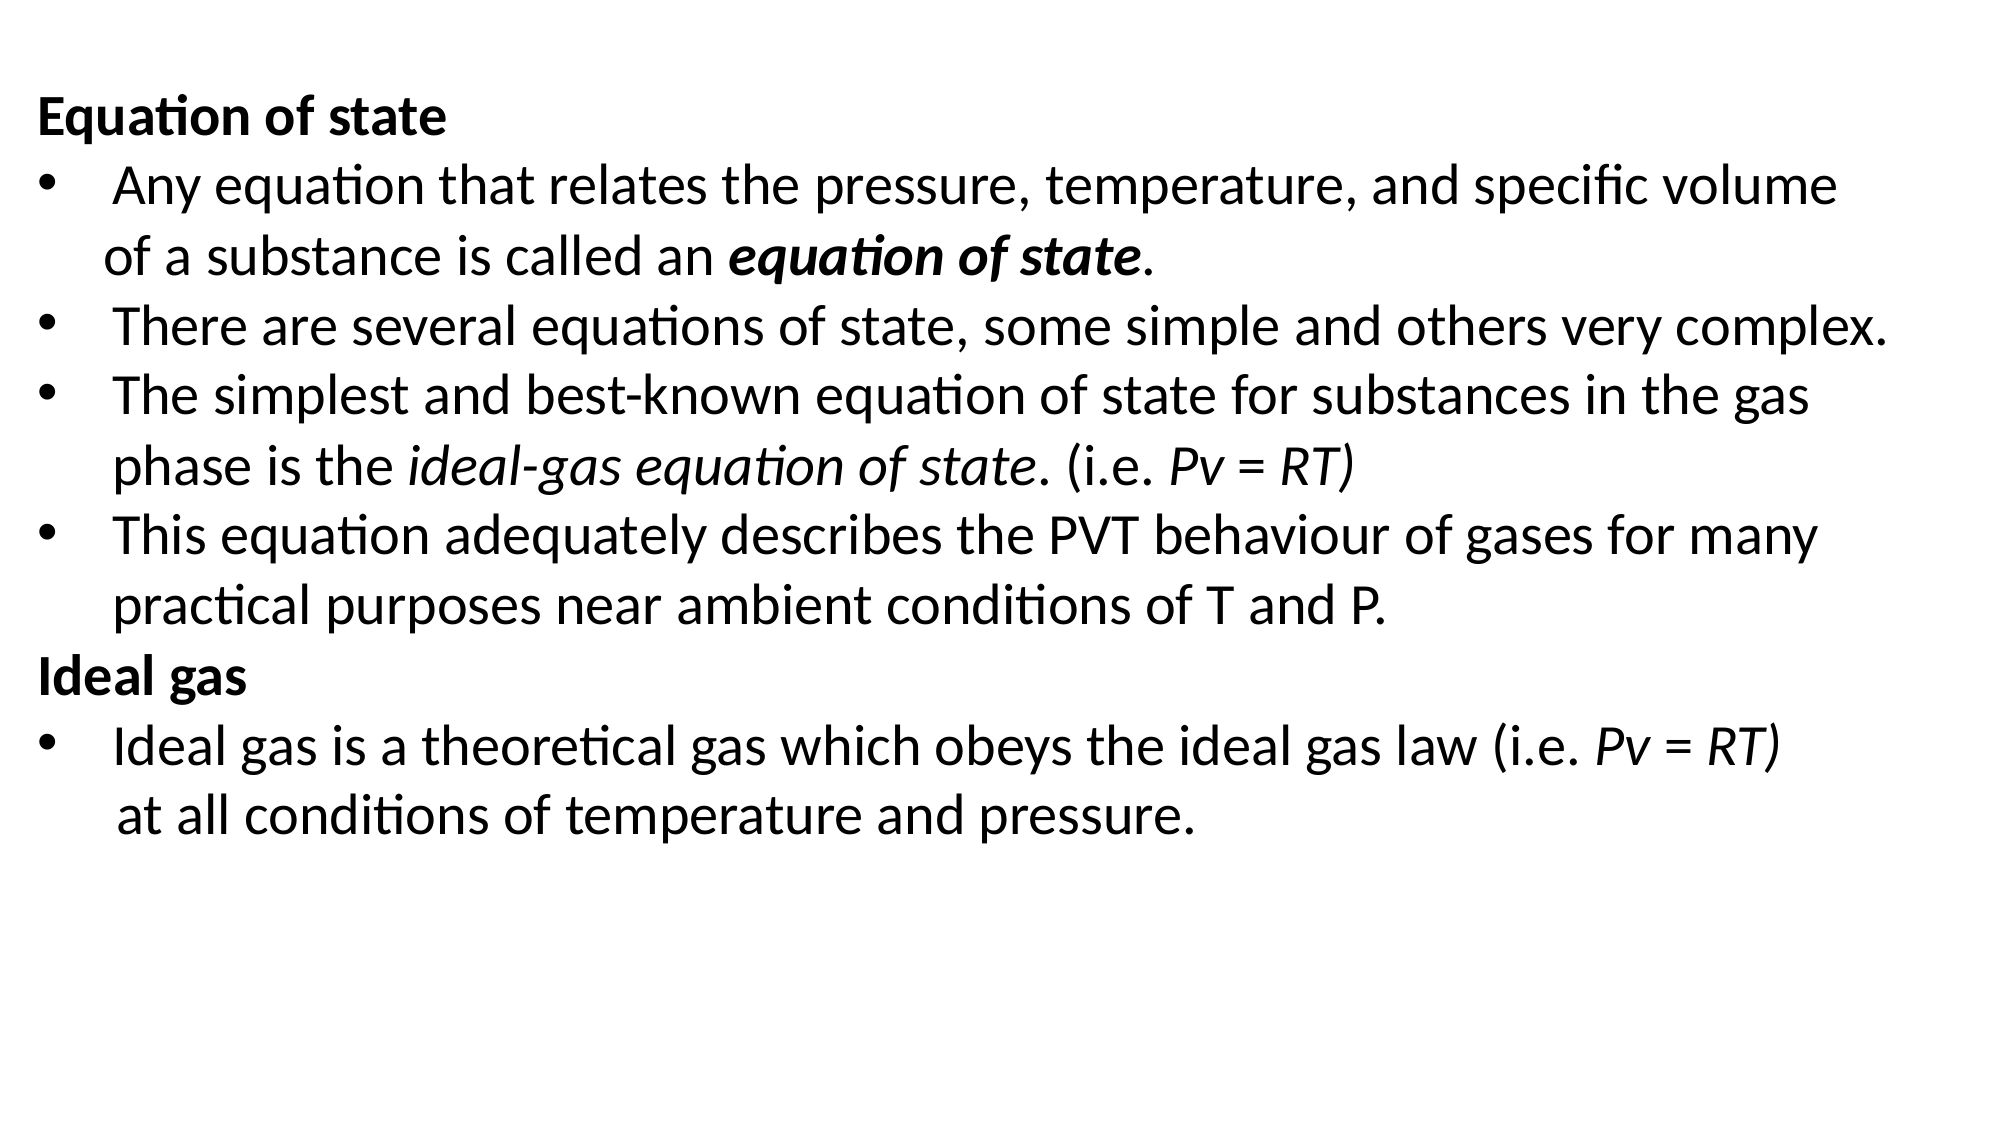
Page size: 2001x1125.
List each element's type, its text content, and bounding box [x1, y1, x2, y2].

text_box Equation of state Any equation that relates the pressure, temperature, and specific volume of a substance is called an equation of state. There are several equations of state, some simple and others very complex. The simplest and best-known equation of state for substances in the gas phase is the ideal-gas equation of state. (i.e. Pv = RT) This equation adequately describes the PVT behaviour of gases for many practical purposes near ambient conditions of T and P. Ideal gas Ideal gas is a theoretical gas which obeys the ideal gas law (i.e. Pv = RT) at all conditions of temperature and pressure. [22, 69, 1915, 1125]
